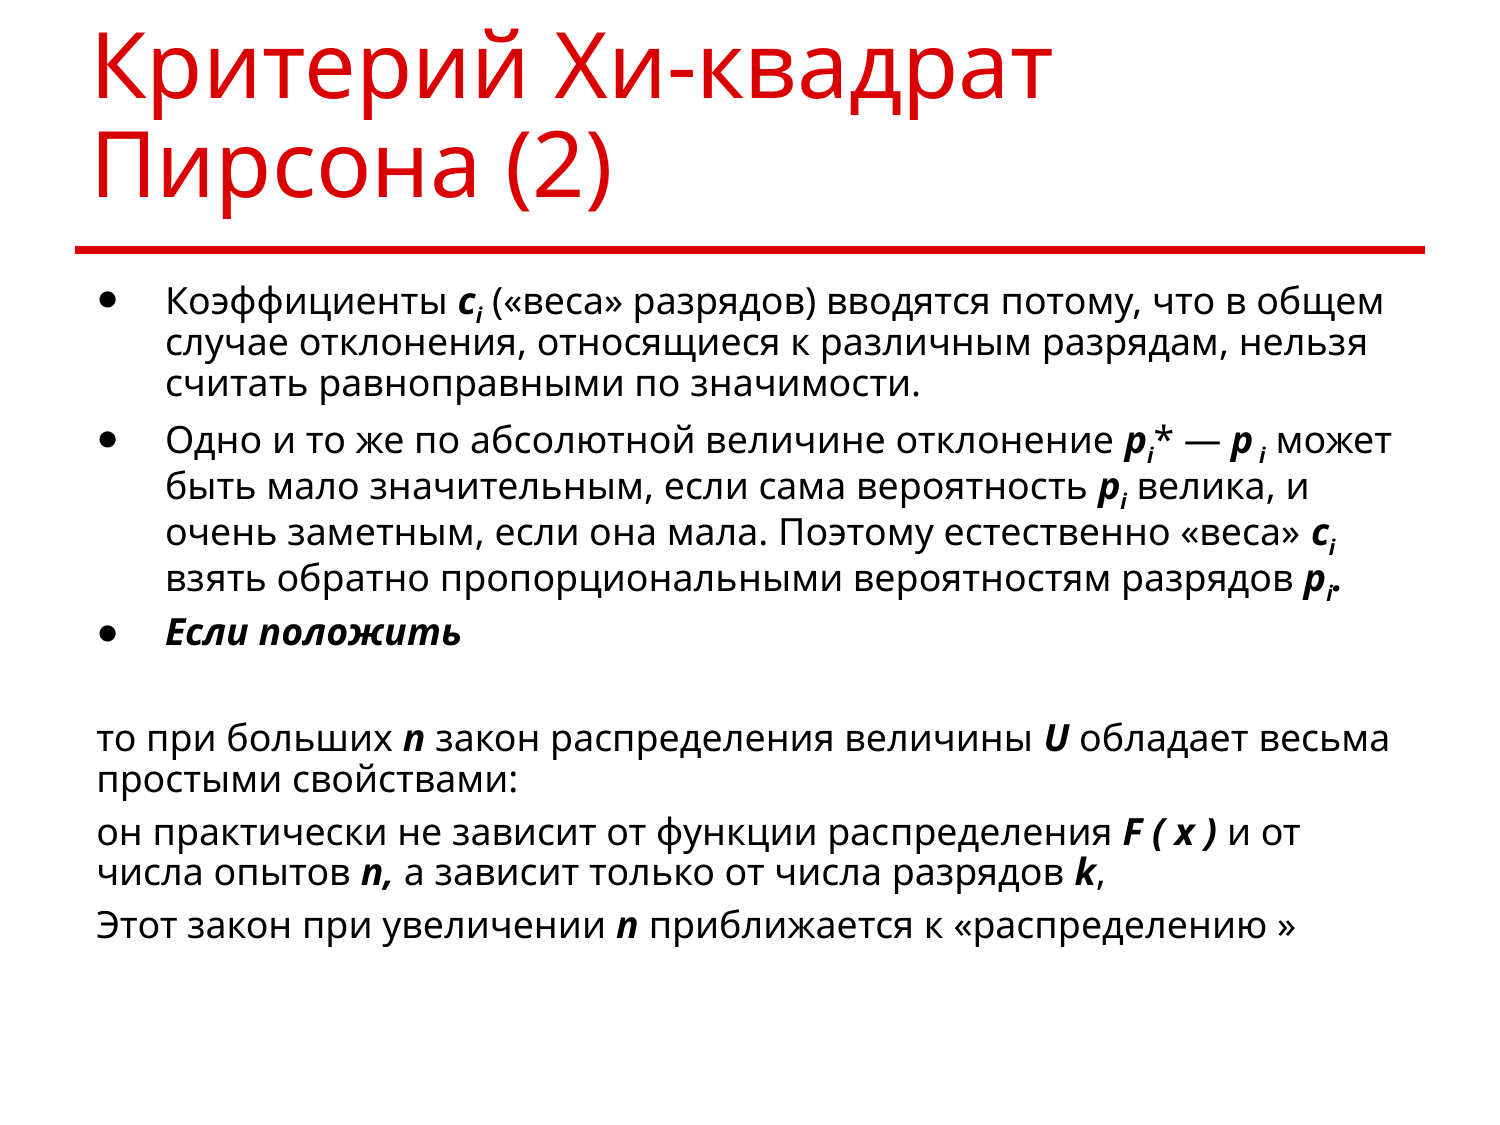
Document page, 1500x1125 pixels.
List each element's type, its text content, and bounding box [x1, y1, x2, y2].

title Критерий Хи-квадрат Пирсона (2) [75, 45, 1425, 233]
